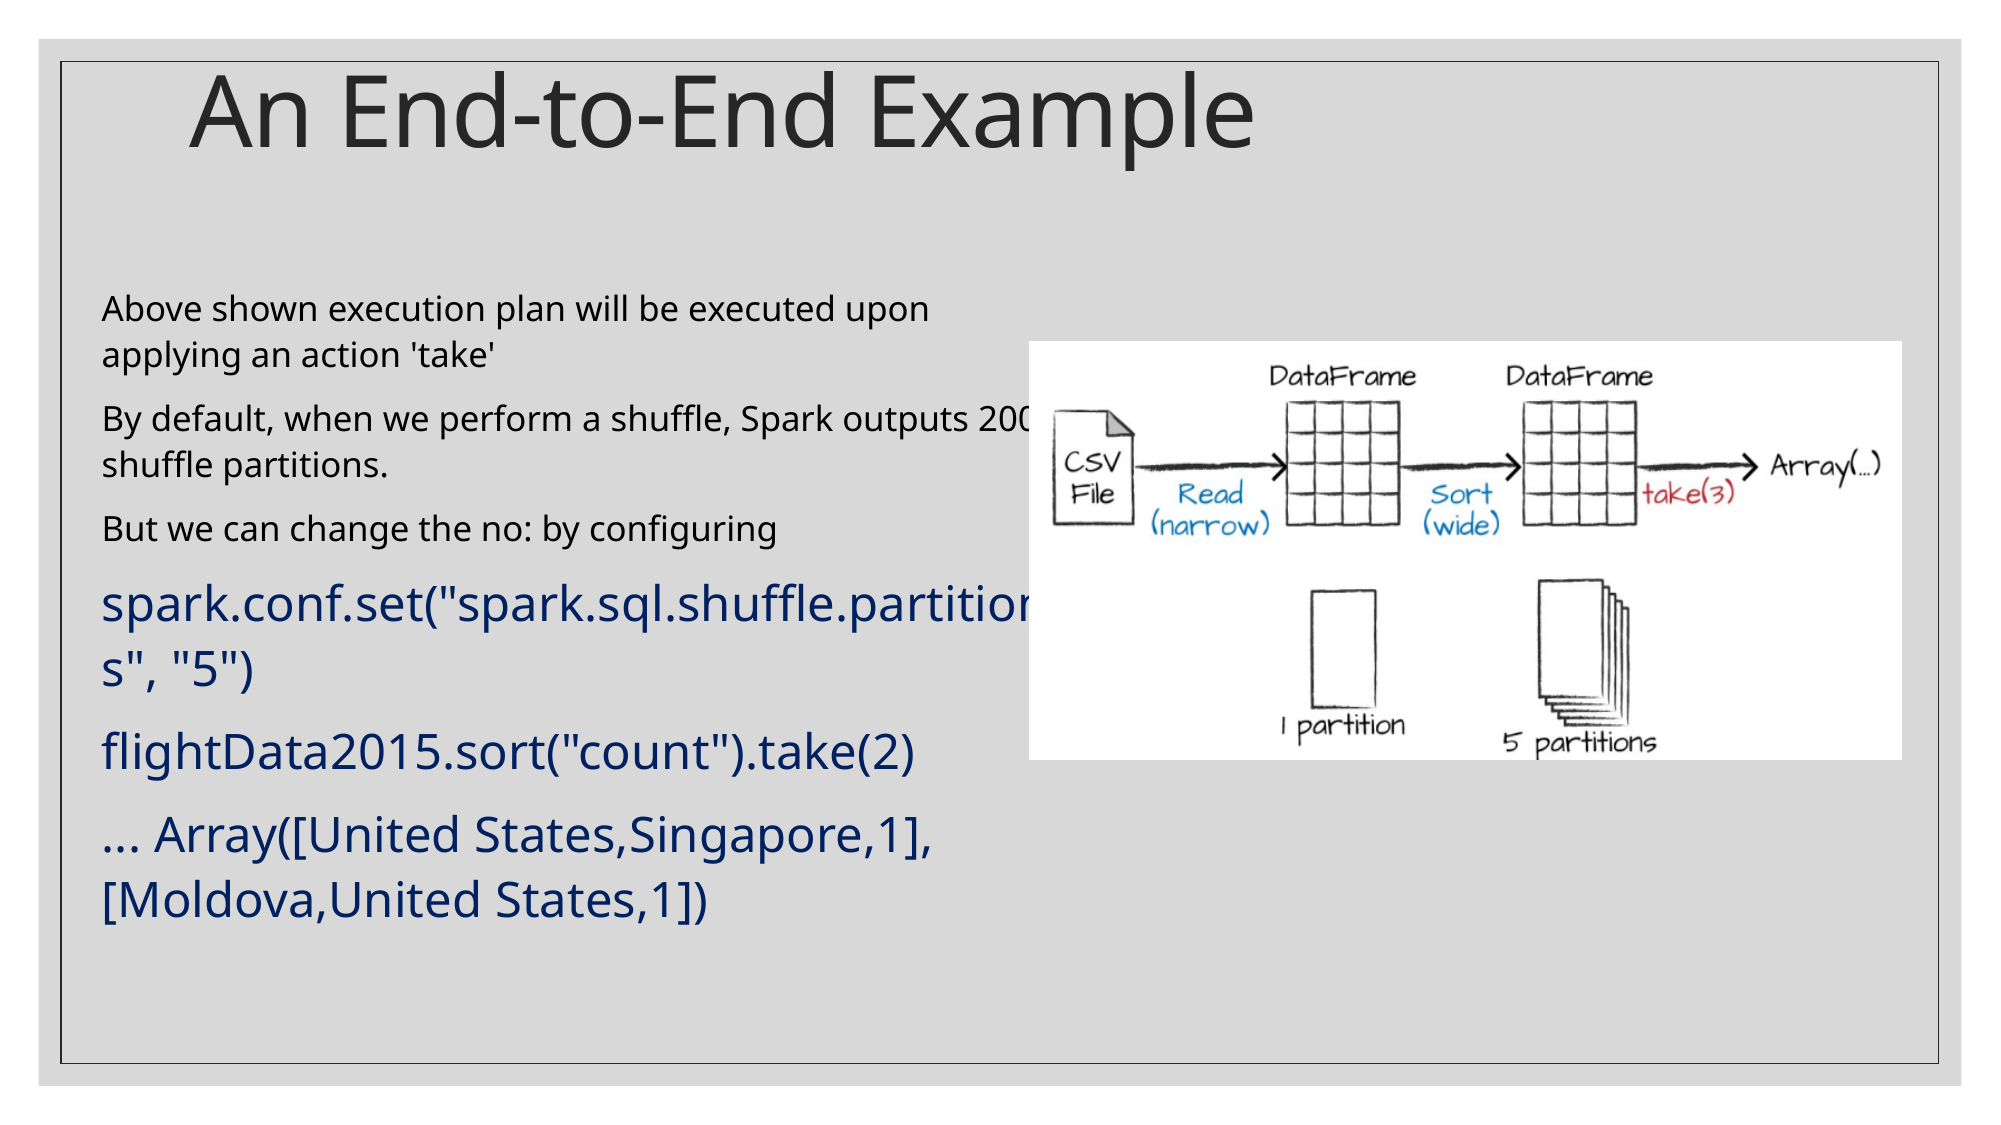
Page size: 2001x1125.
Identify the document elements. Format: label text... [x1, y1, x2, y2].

picture [1029, 341, 1902, 760]
title An End-to-End Example [174, 105, 1825, 234]
list Above shown execution plan will be executed upon applying an action 'take' By default, when we perform a shuffle, Spark outputs 200 shuffle partitions. But we can change the no: by configuring spark.conf.set("spark.sql.shuffle.partitions", "5") flightData2015.sort("count").take(2) ... Array([United States,Singapore,1], [Moldova,United States,1]) [86, 275, 1072, 937]
